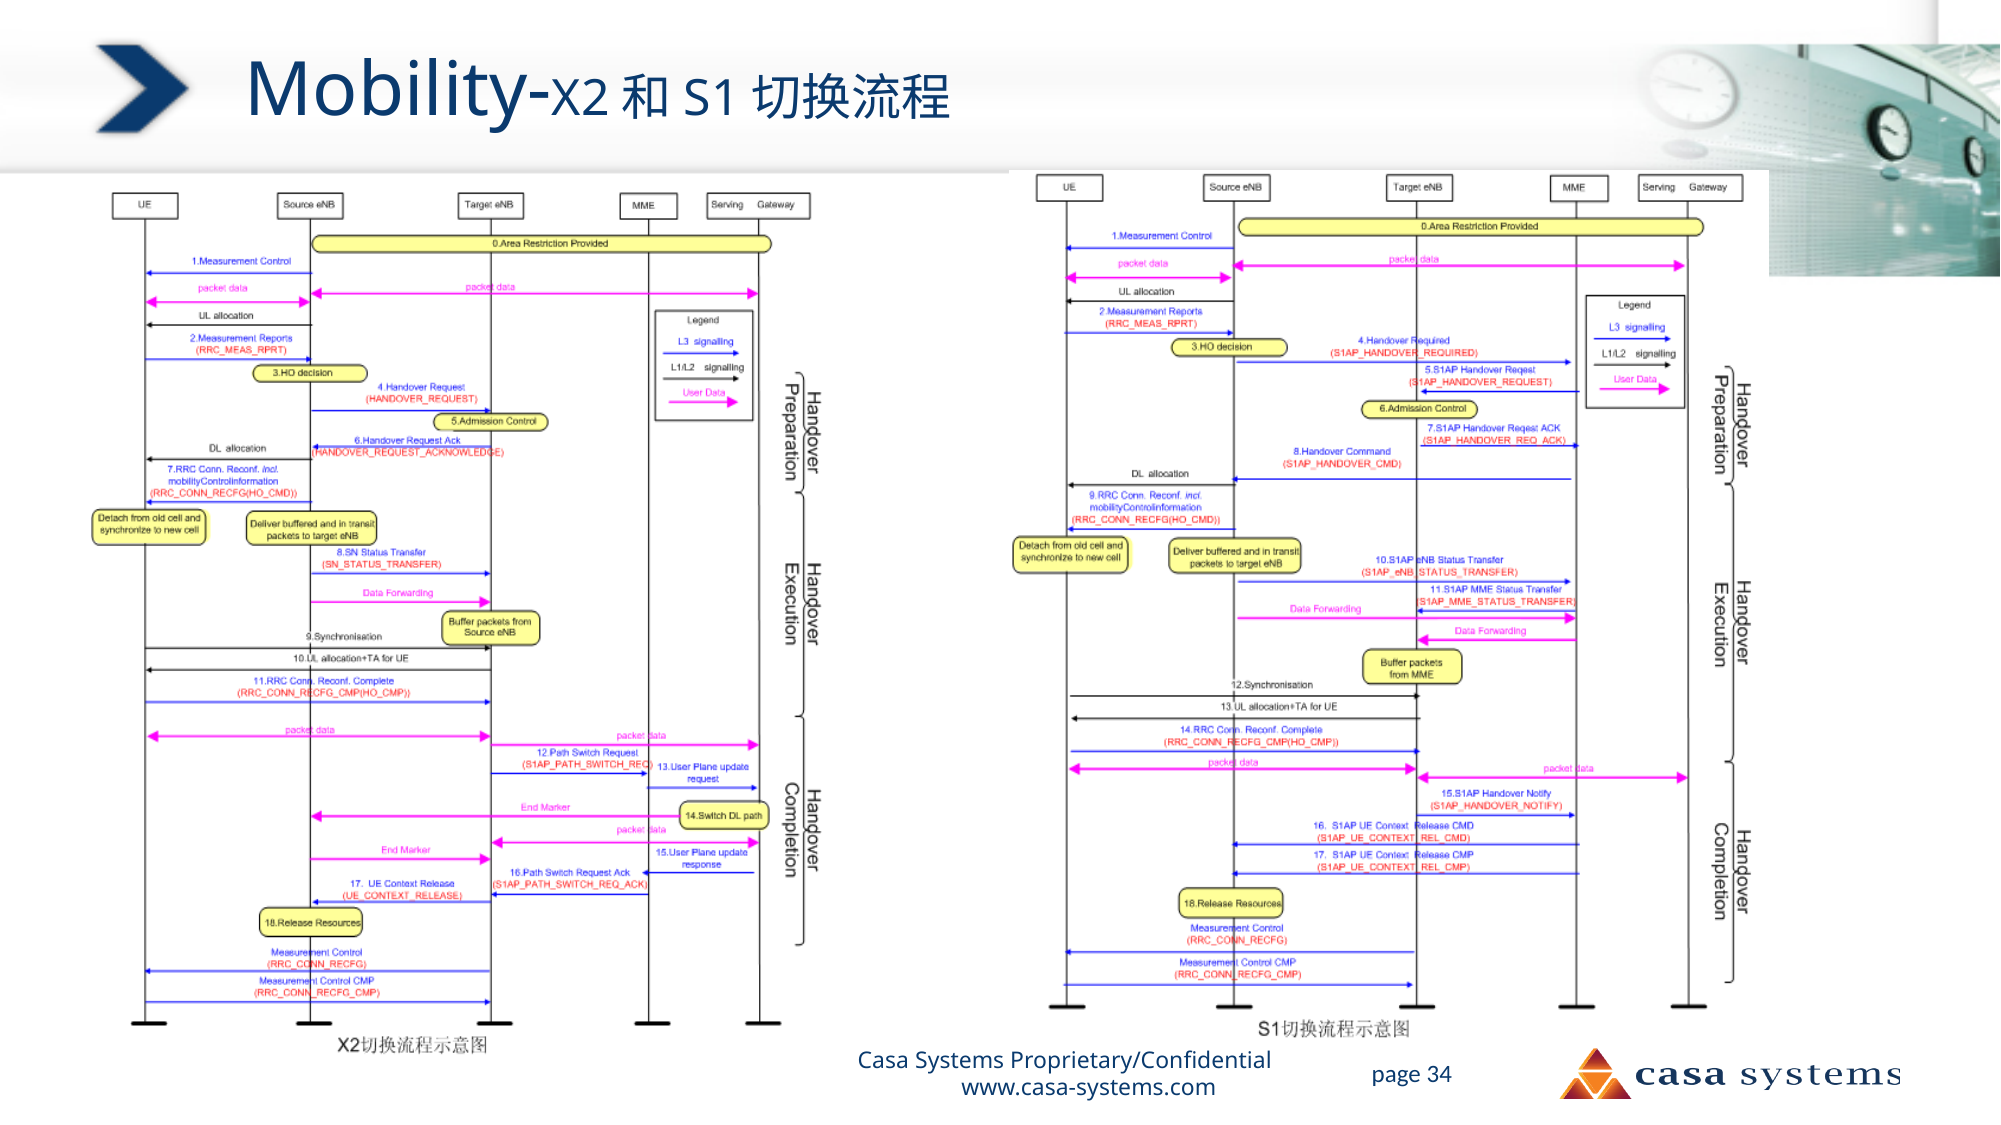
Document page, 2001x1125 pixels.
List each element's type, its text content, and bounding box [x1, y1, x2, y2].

title Mobility-X2和S1切换流程 [229, 1, 1938, 170]
picture [0, 0, 2000, 1125]
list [1009, 170, 1770, 1043]
slide_number page [1356, 1051, 1549, 1103]
footer Casa Systems Proprietary/Confidential www.casa-systems.com [841, 1042, 1355, 1103]
